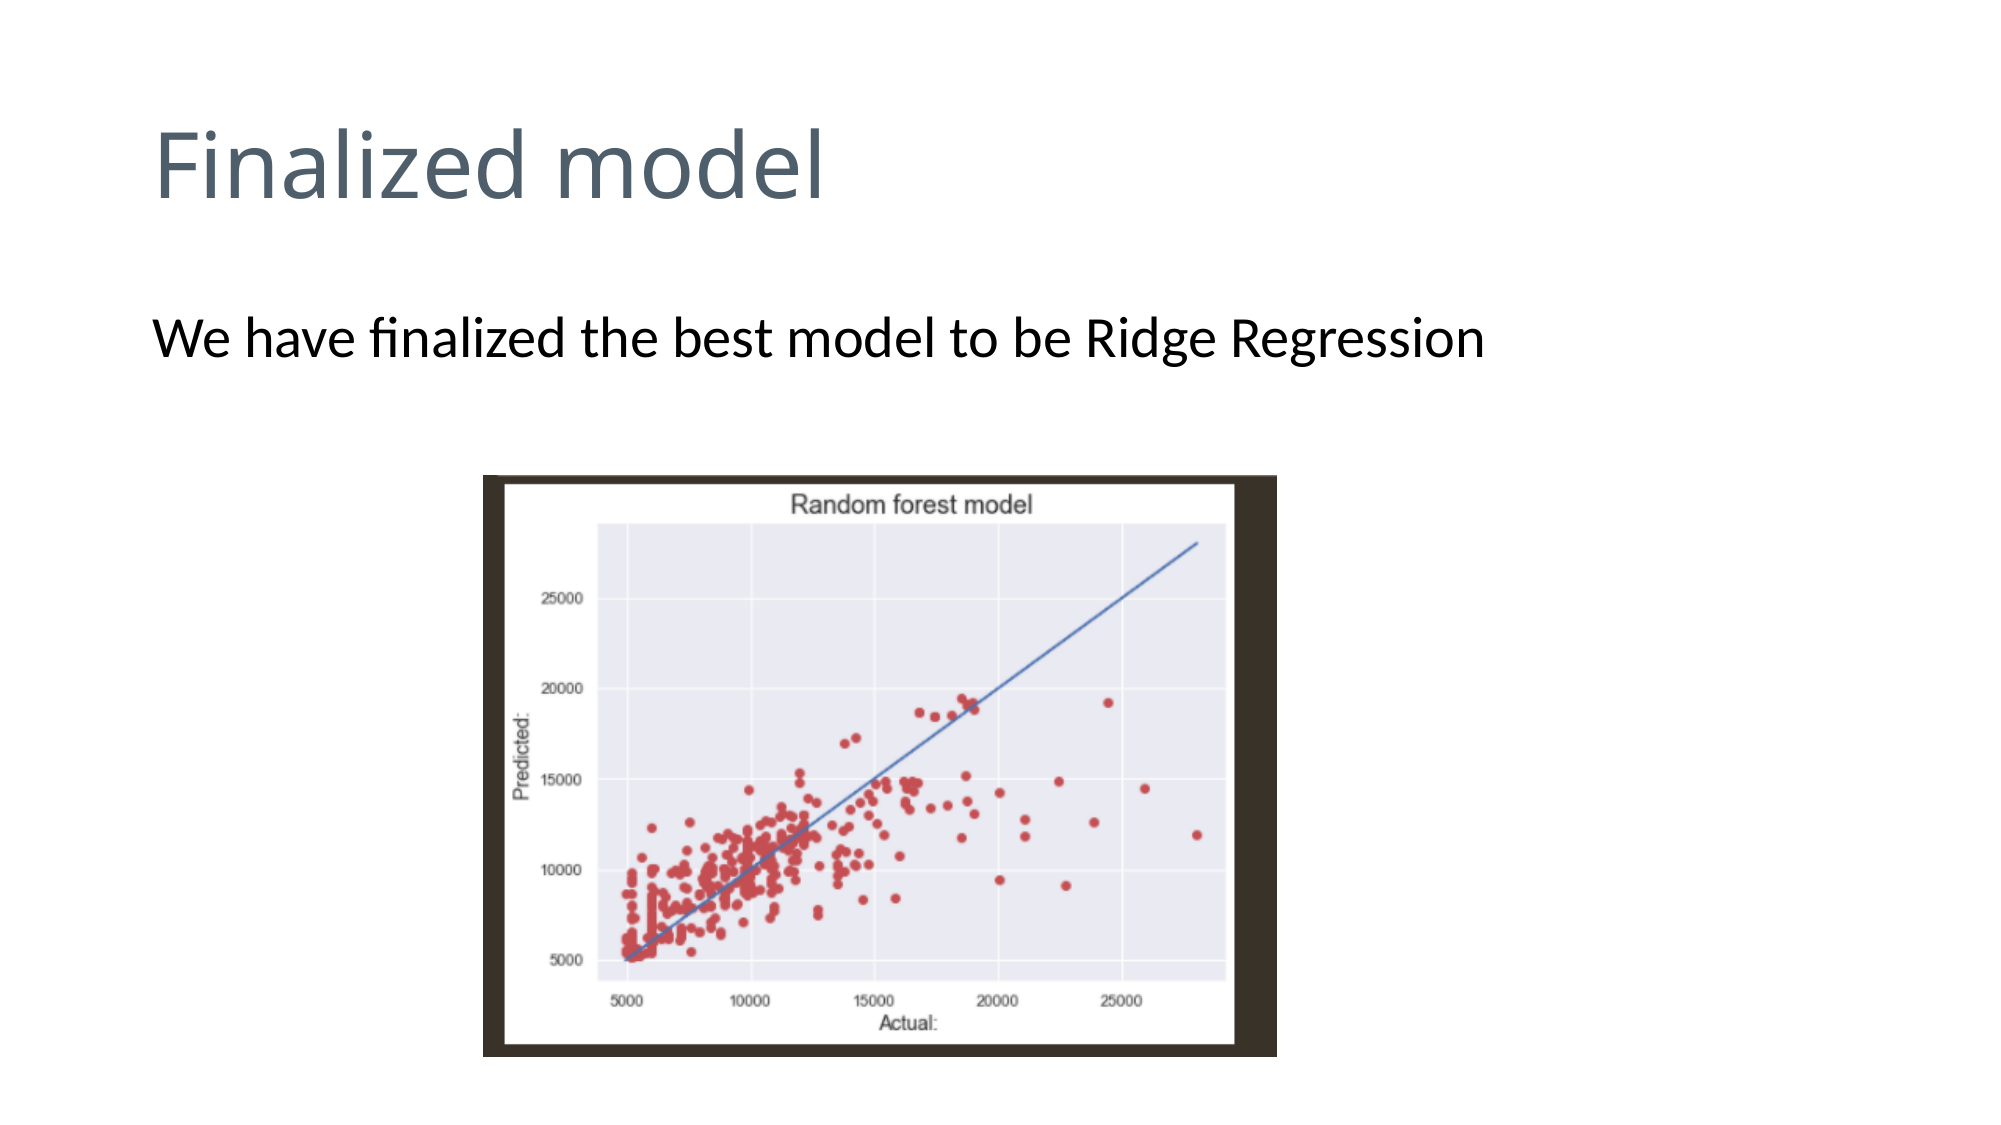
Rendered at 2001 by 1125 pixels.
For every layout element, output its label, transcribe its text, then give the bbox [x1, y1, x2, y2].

list We have finalized the best model to be Ridge Regression [137, 299, 1863, 1014]
title Finalized model [137, 59, 1863, 278]
picture [483, 475, 1277, 1057]
